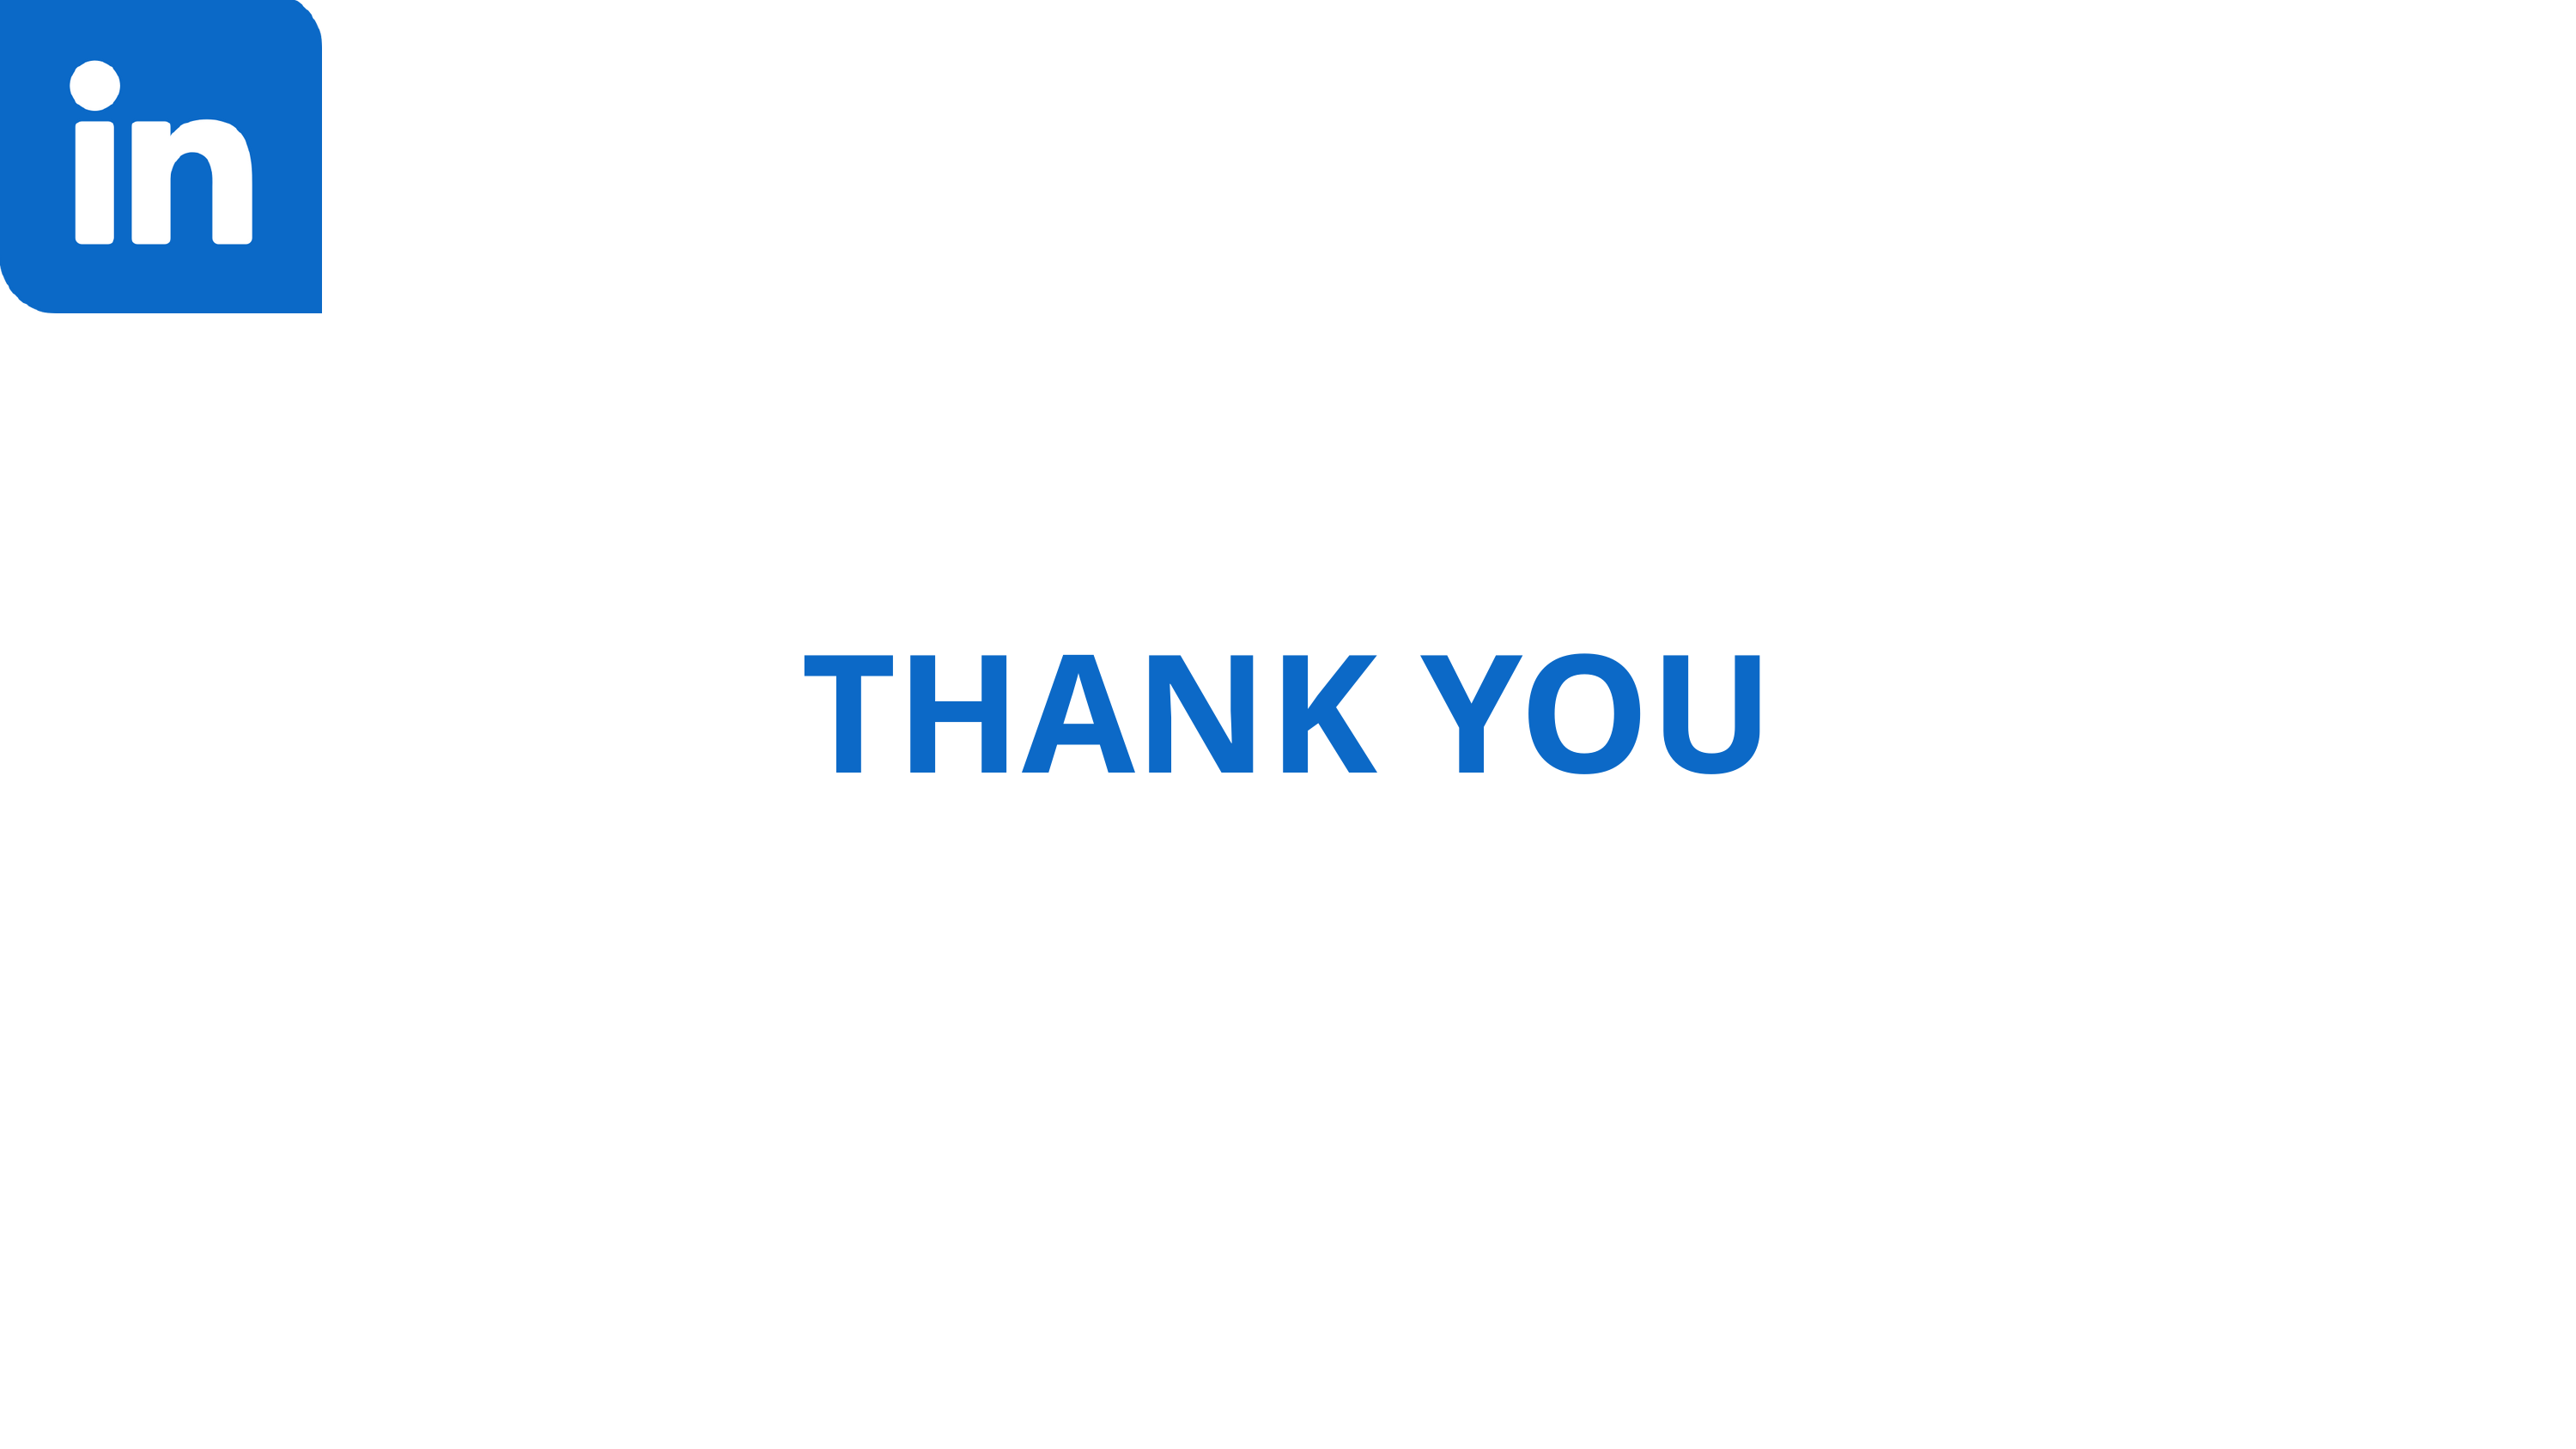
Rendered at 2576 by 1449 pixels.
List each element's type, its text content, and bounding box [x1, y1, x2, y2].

text_box THANK YOU [795, 628, 1781, 806]
text_box [0, 0, 322, 313]
